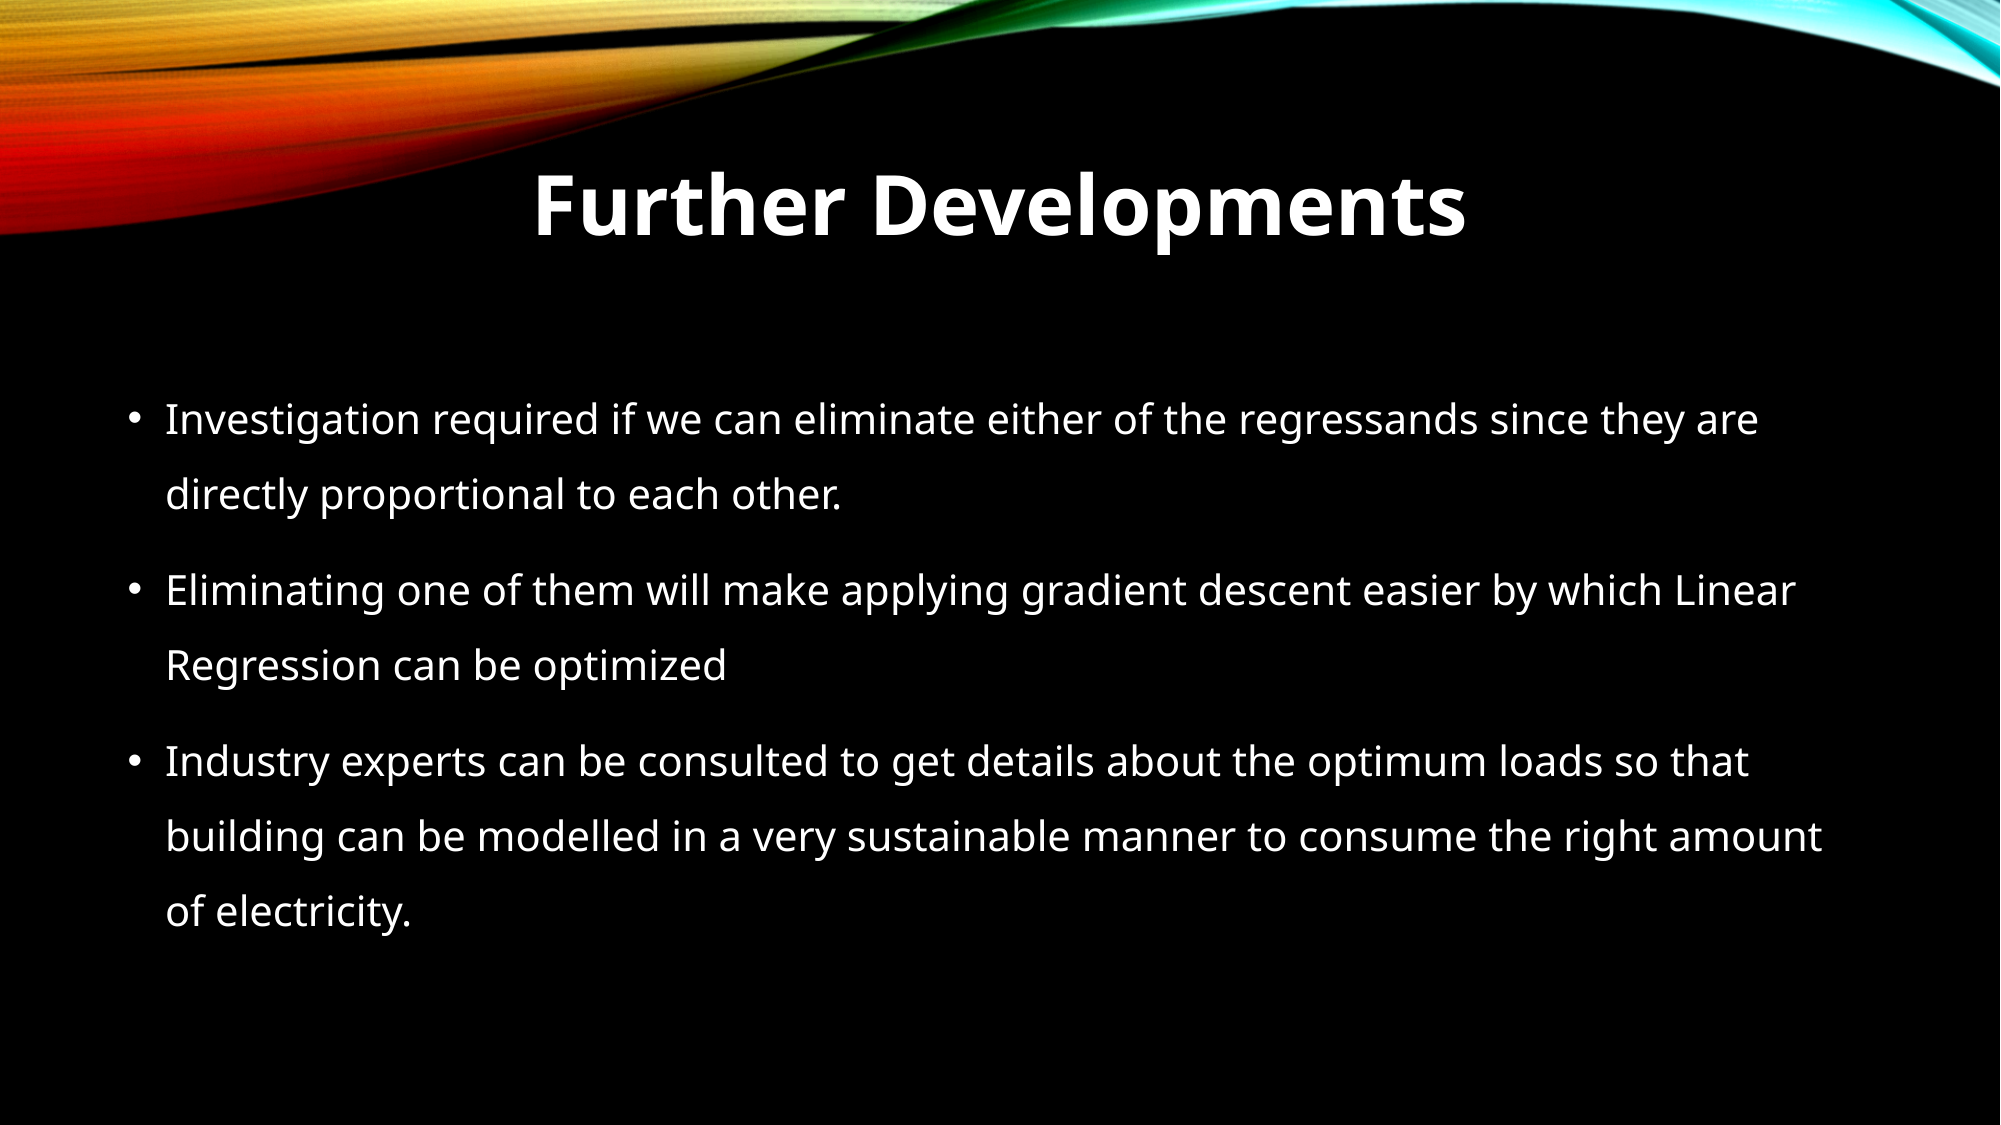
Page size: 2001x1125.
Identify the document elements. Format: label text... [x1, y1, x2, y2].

list Investigation required if we can eliminate either of the regressands since they are directly proportional to each other. Eliminating one of them will make applying gradient descent easier by which Linear Regression can be optimized Industry experts can be consulted to get details about the optimum loads so that building can be modelled in a very sustainable manner to consume the right amount of electricity. [112, 360, 1888, 1021]
title Further Developments [112, 102, 1888, 315]
picture [0, 0, 2000, 237]
